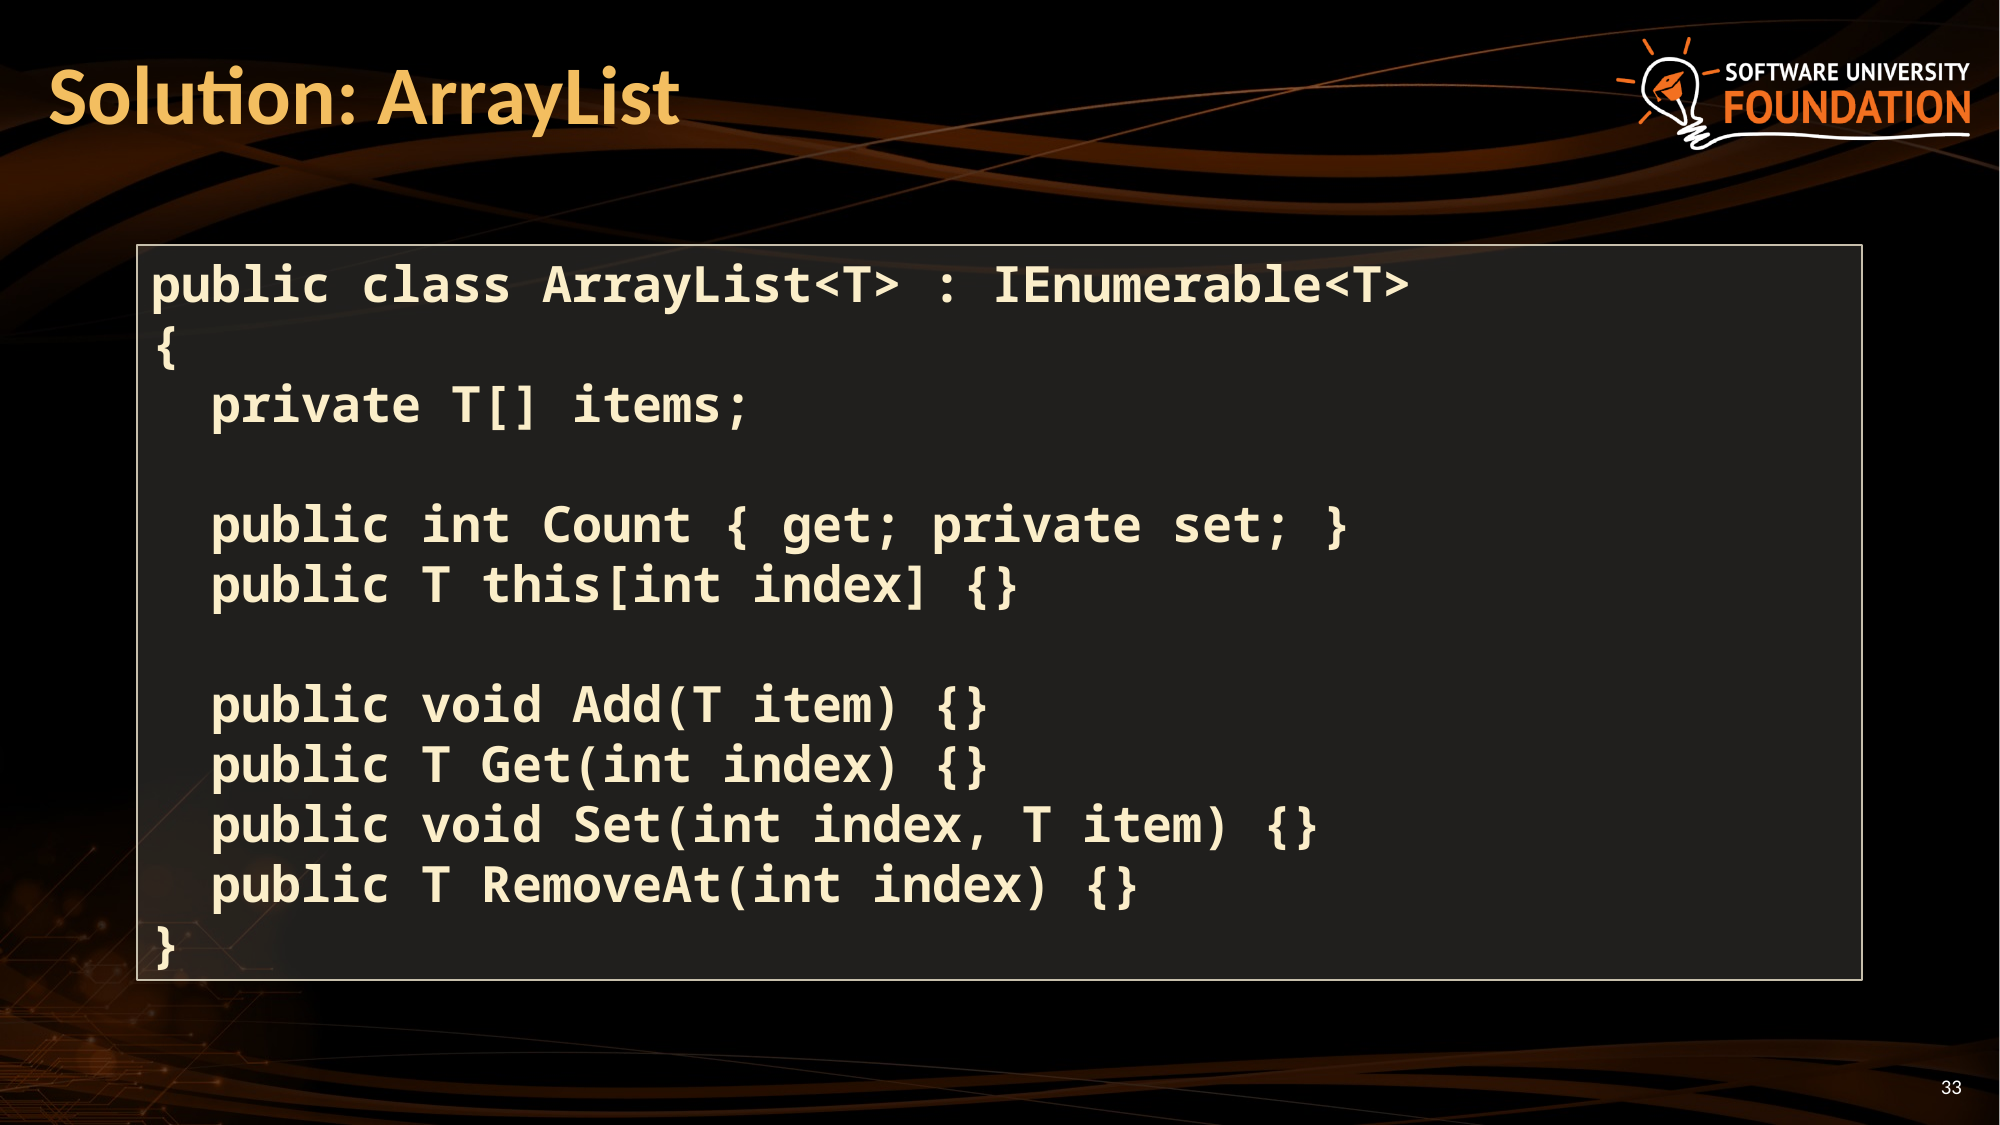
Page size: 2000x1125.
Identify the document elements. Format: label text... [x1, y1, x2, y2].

text_box public class ArrayList<T> : IEnumerable<T> { private T[] items; public int Count { get; private set; } public T this[int index] {} public void Add(T item) {} public T Get(int index) {} public void Set(int index, T item) {} public T RemoveAt(int index) {} } [137, 245, 1863, 980]
picture [0, 0, 2000, 1125]
title Solution: ArrayList [30, 6, 1602, 189]
slide_number 33 [1897, 1070, 1968, 1103]
